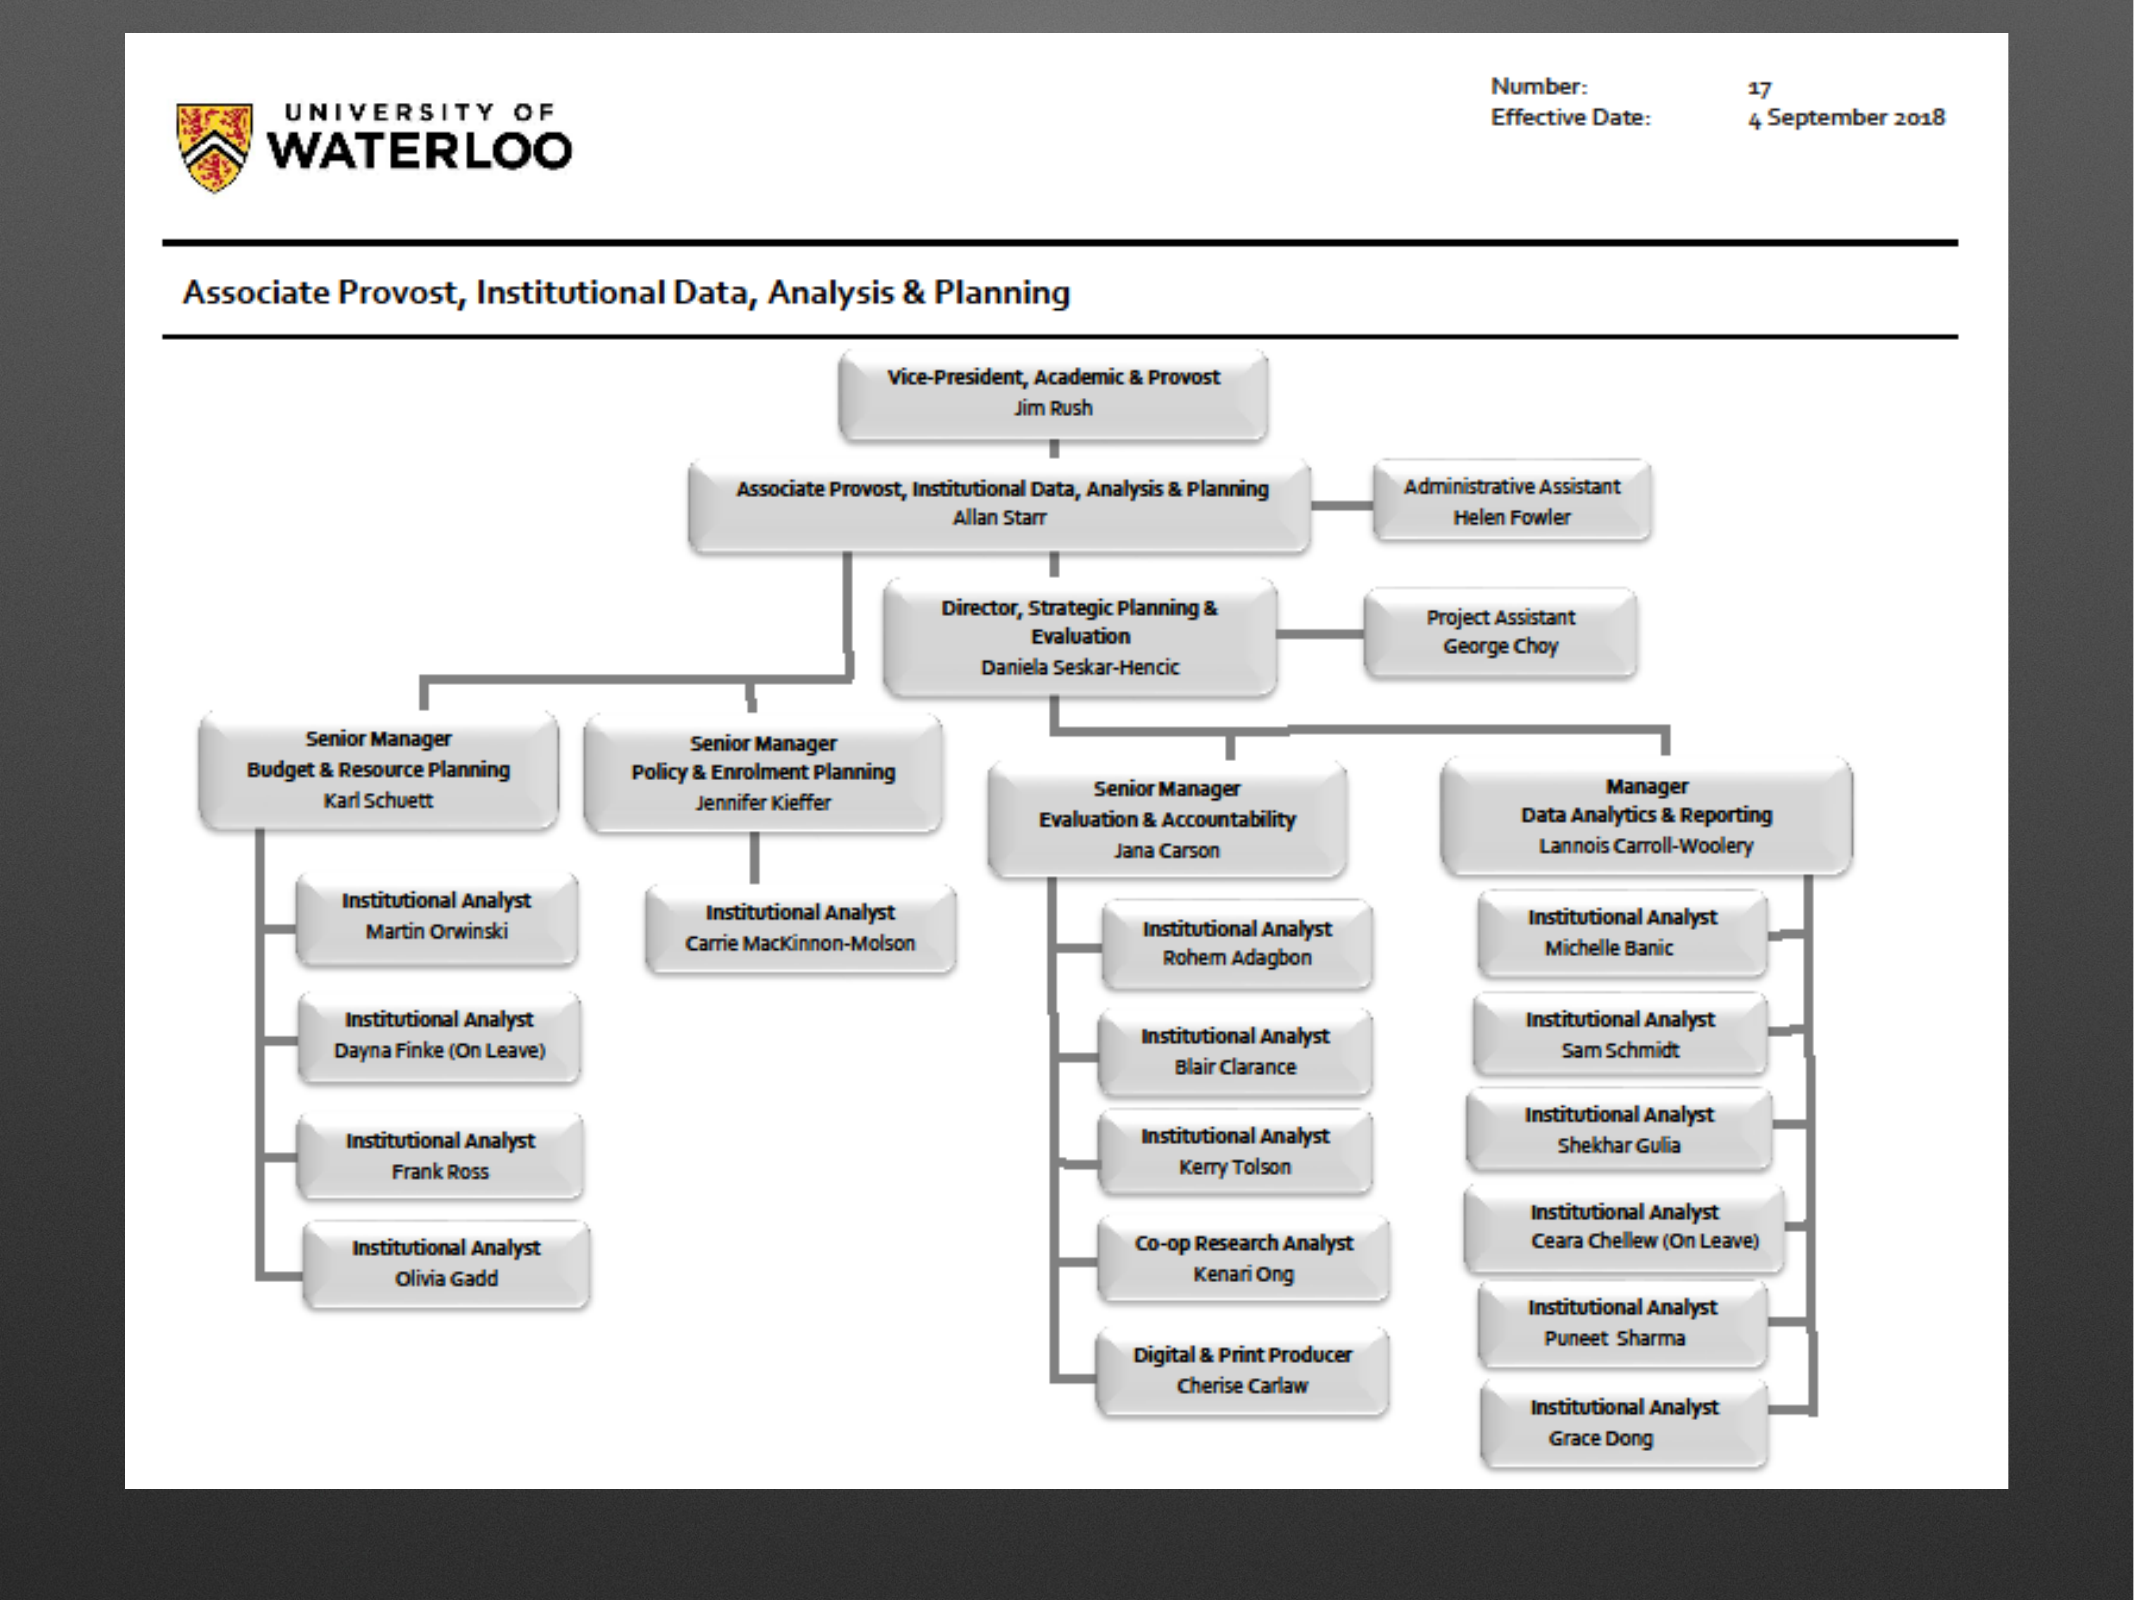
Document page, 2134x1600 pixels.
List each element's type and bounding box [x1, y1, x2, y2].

picture [0, 0, 2134, 1600]
text_box [124, 33, 2009, 1489]
